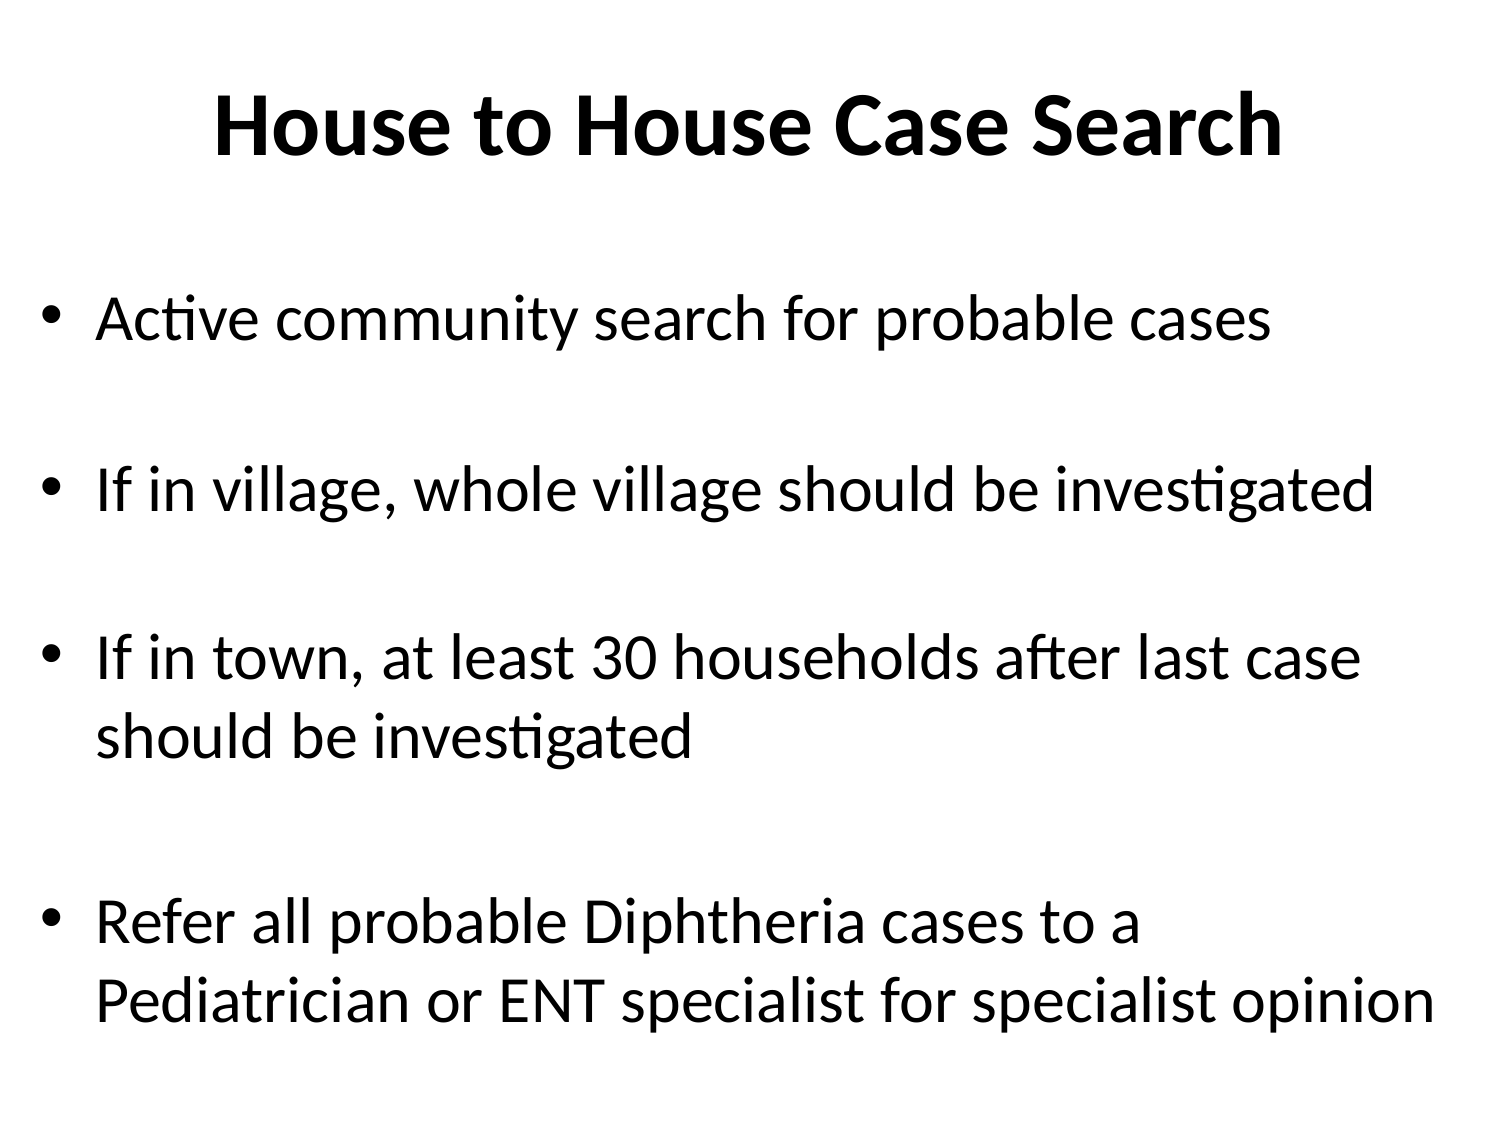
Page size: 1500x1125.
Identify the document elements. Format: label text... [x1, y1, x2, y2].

title House to House Case Search [75, 24, 1425, 187]
list Active community search for probable cases If in village, whole village should be investigated If in town, at least 30 households after last case should be investigated Refer all probable Diphtheria cases to a Pediatrician or ENT specialist for specialist opinion [24, 187, 1475, 1050]
